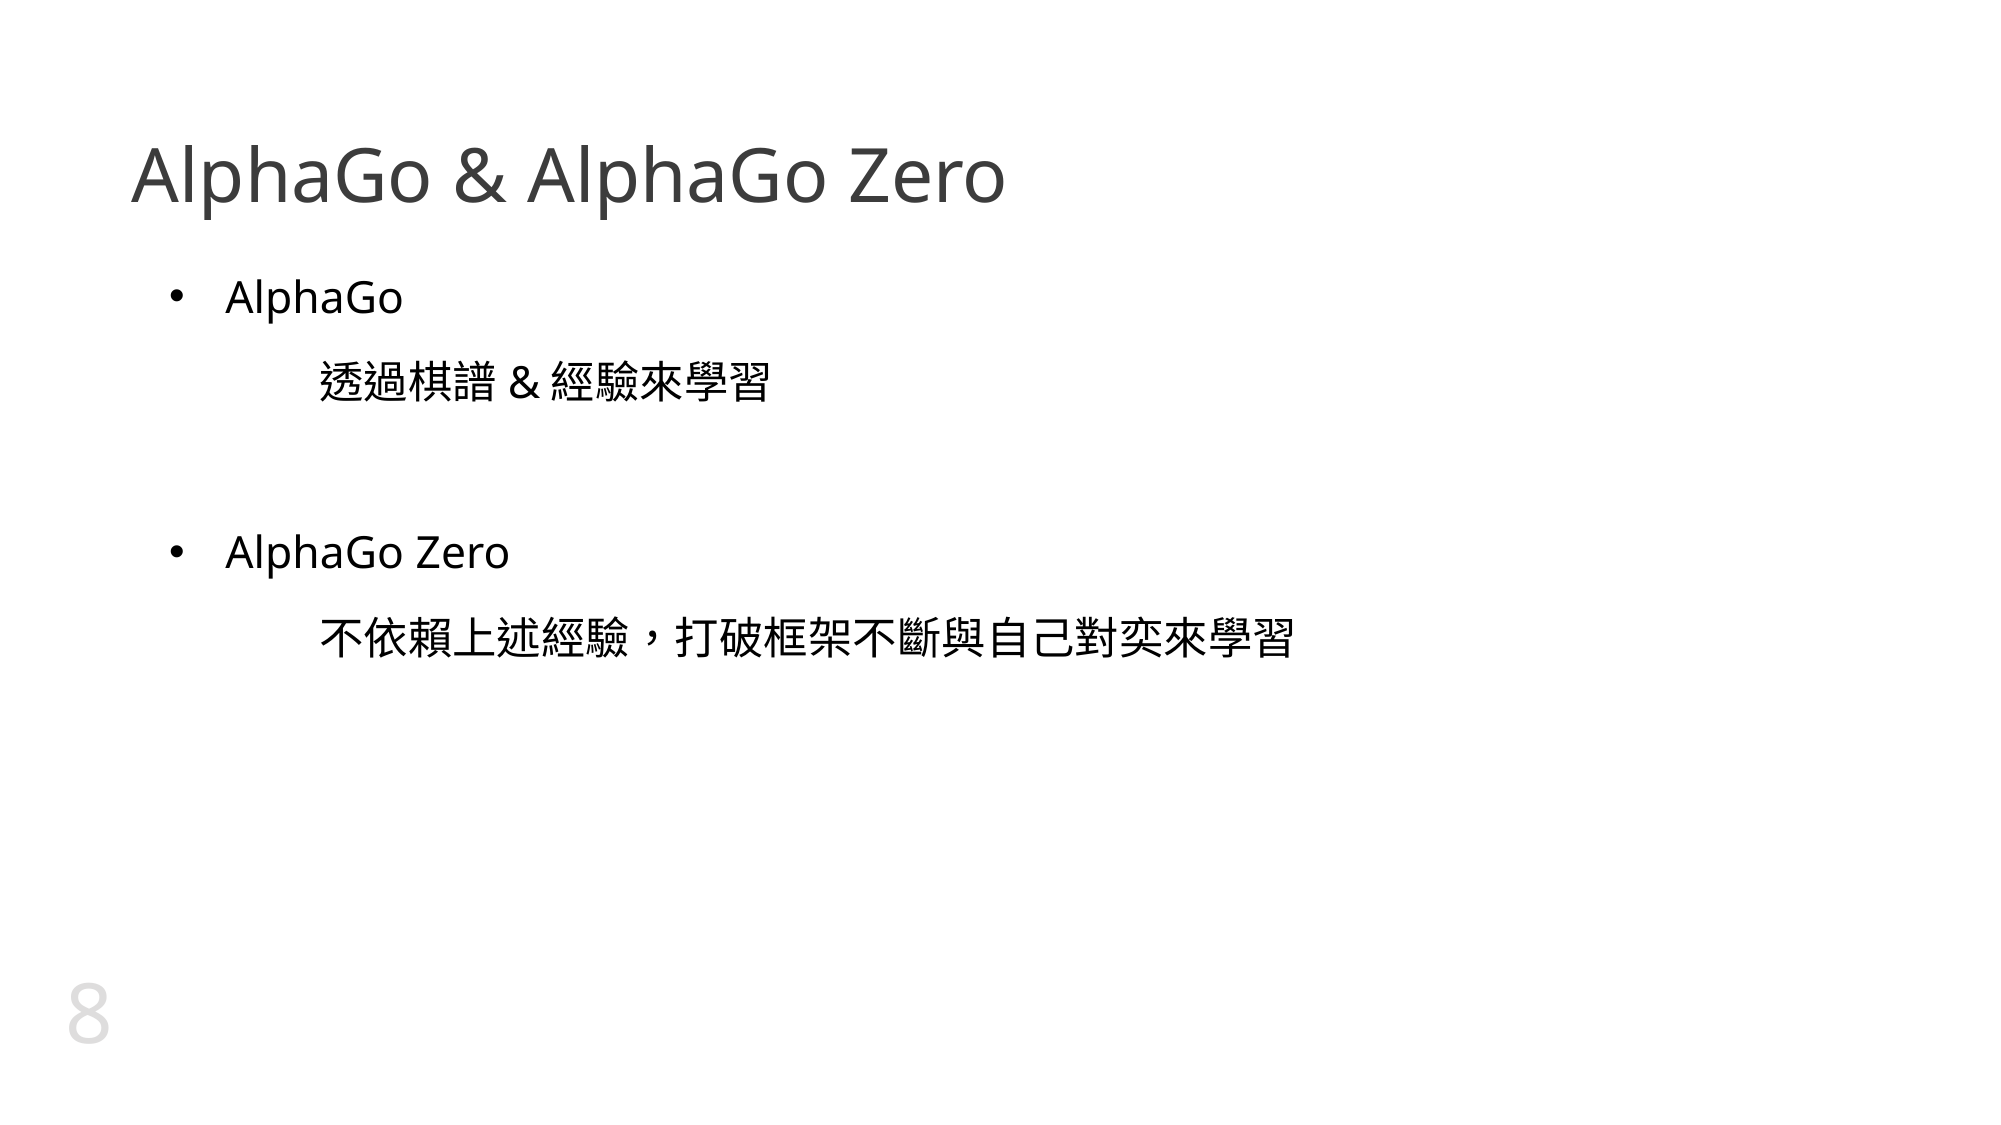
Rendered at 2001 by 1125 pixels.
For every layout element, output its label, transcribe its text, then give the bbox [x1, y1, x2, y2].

list AlphaGo 透過棋譜&經驗來學習 AlphaGo Zero 不依賴上述經驗，打破框架不斷與自己對奕來學習 [154, 229, 1905, 1045]
slide_number 8 [50, 970, 184, 1082]
title AlphaGo & AlphaGo Zero [116, 130, 1274, 255]
